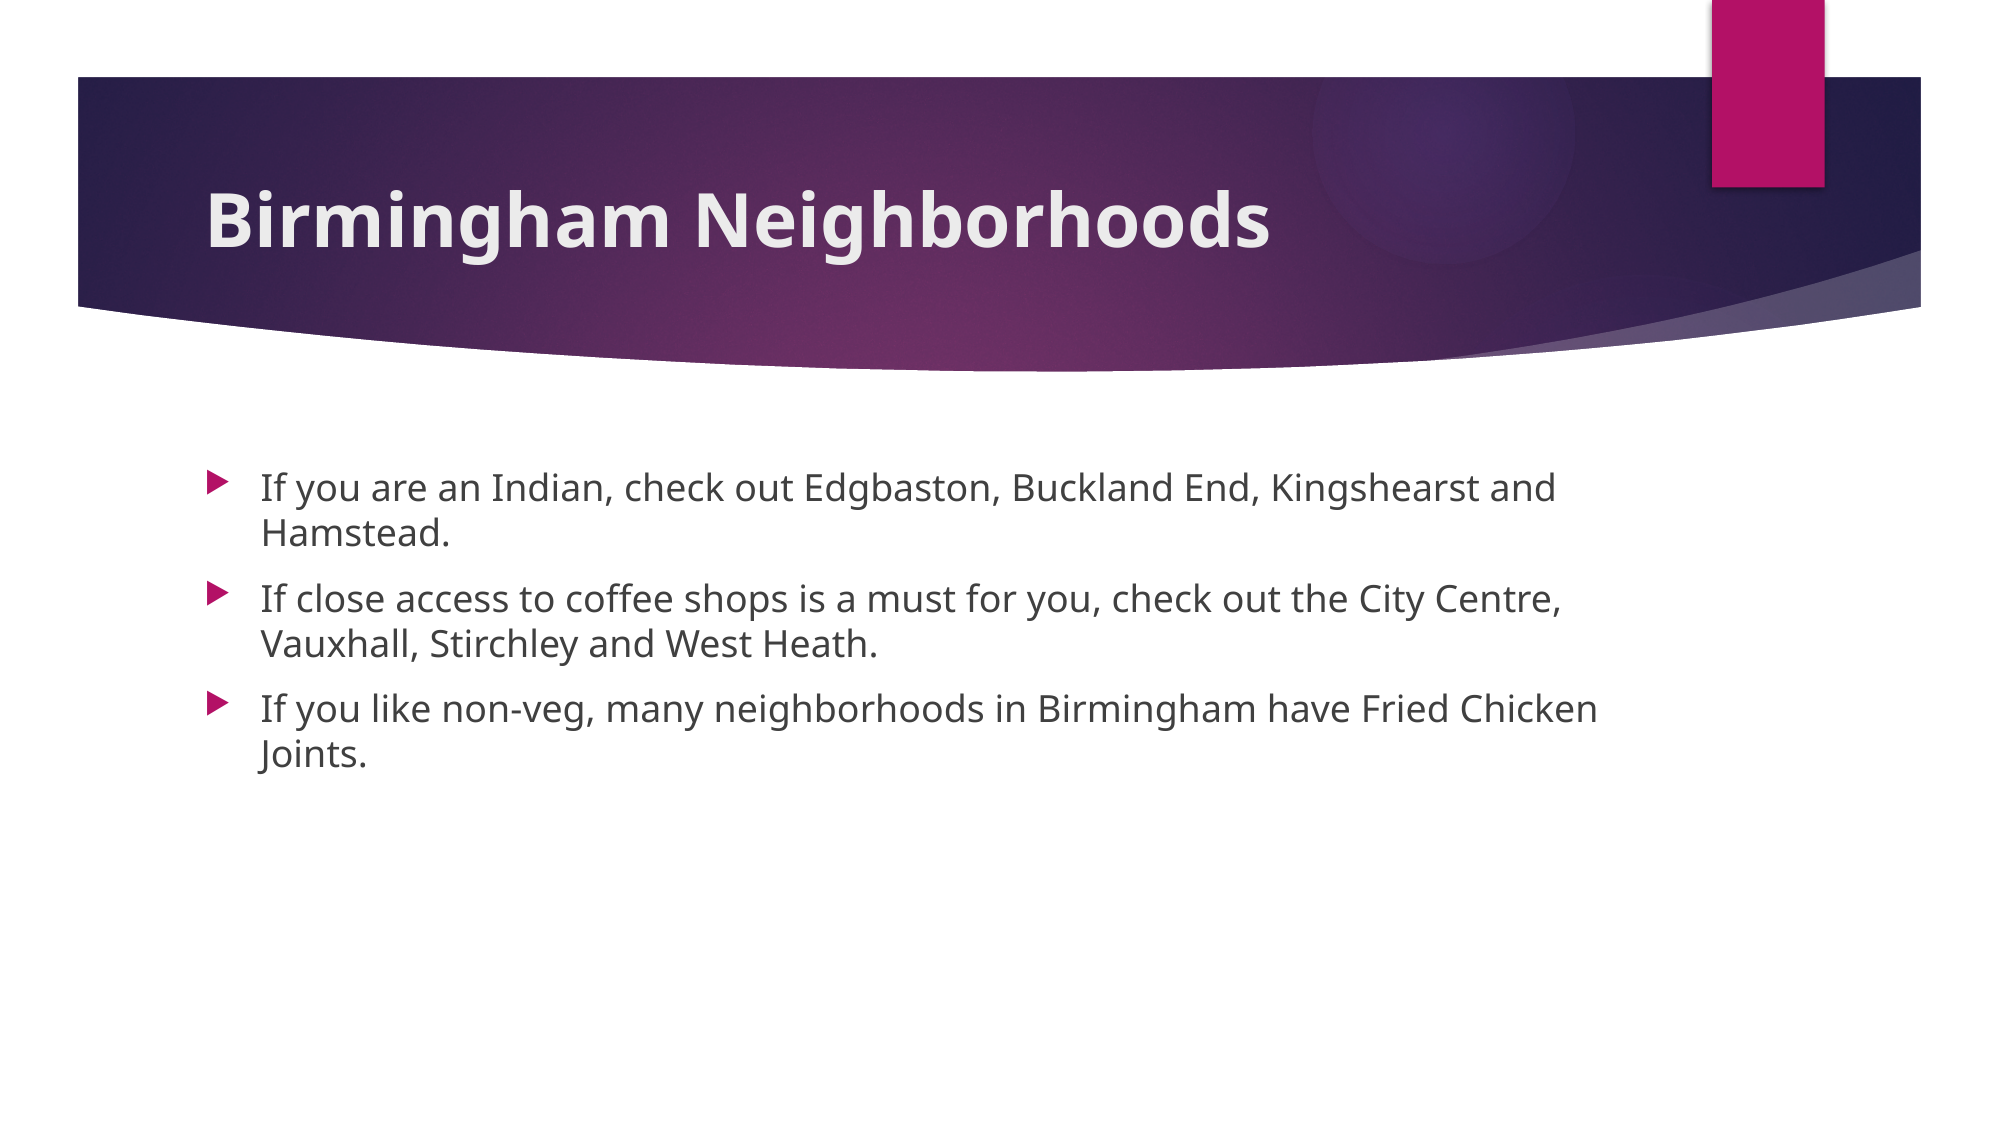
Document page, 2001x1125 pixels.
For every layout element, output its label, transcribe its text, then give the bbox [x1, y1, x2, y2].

list If you are an Indian, check out Edgbaston, Buckland End, Kingshearst and Hamstead. If close access to coffee shops is a must for you, check out the City Centre, Vauxhall, Stirchley and West Heath. If you like non-veg, many neighborhoods in Birmingham have Fried Chicken Joints. [189, 456, 1638, 1017]
title Birmingham Neighborhoods [189, 159, 1627, 276]
